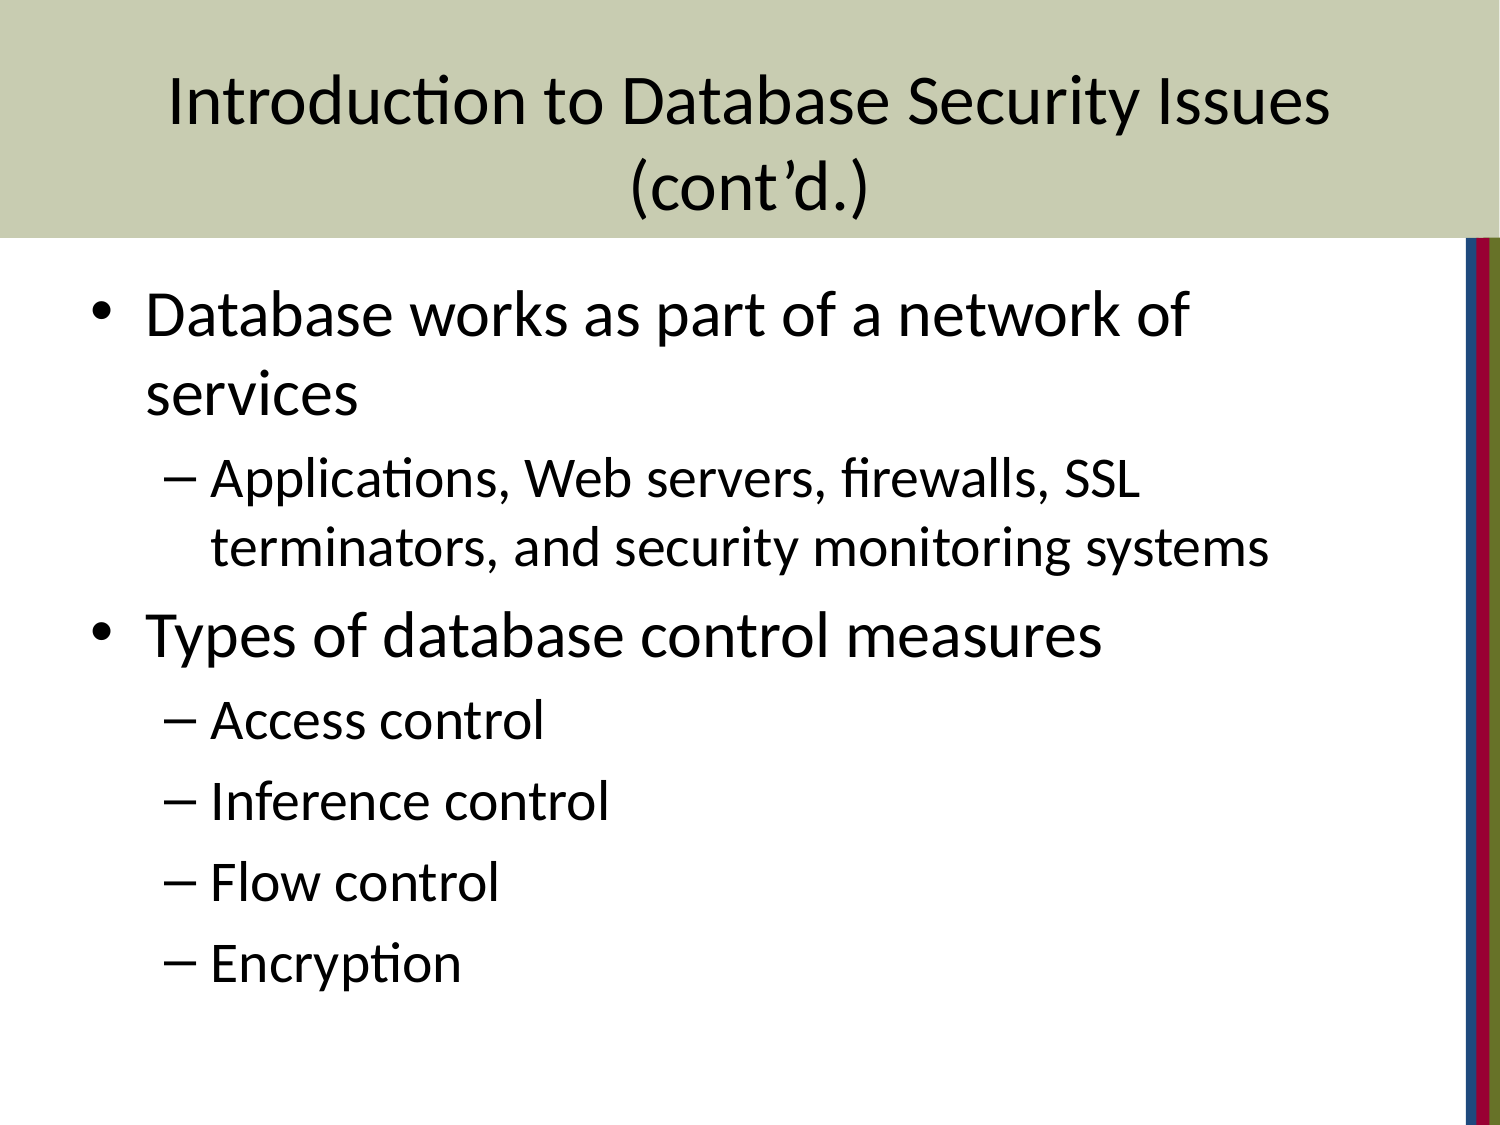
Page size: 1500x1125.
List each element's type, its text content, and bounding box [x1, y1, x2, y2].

list Database works as part of a network of services Applications, Web servers, firewalls, SSL terminators, and security monitoring systems Types of database control measures Access control Inference control Flow control Encryption [75, 262, 1425, 1005]
title Introduction to Database Security Issues (cont’d.) [75, 45, 1425, 233]
